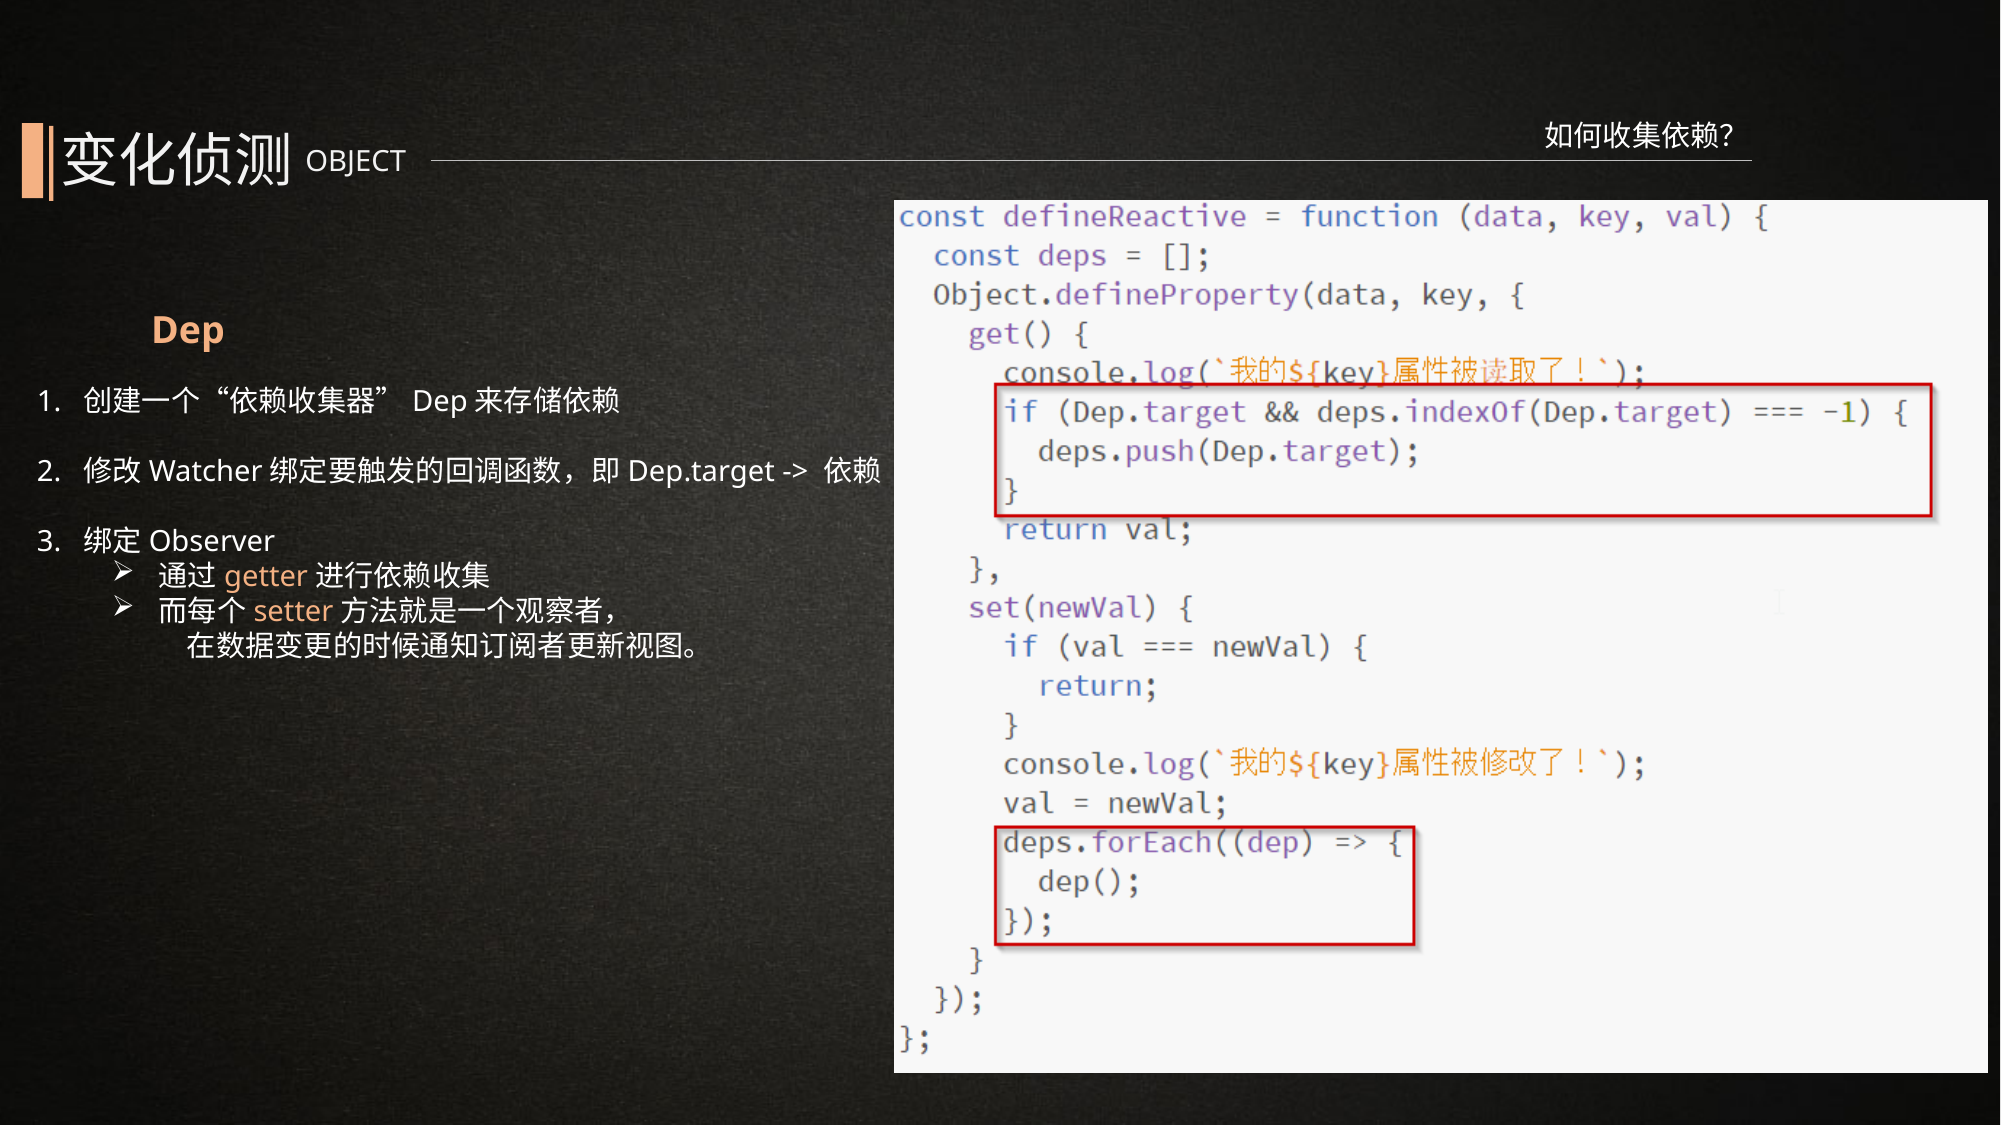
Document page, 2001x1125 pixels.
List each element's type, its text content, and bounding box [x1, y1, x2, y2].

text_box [22, 298, 935, 708]
picture [0, 0, 2001, 1125]
text_box 如何收集依赖？ [1529, 110, 1778, 160]
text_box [21, 115, 1753, 201]
